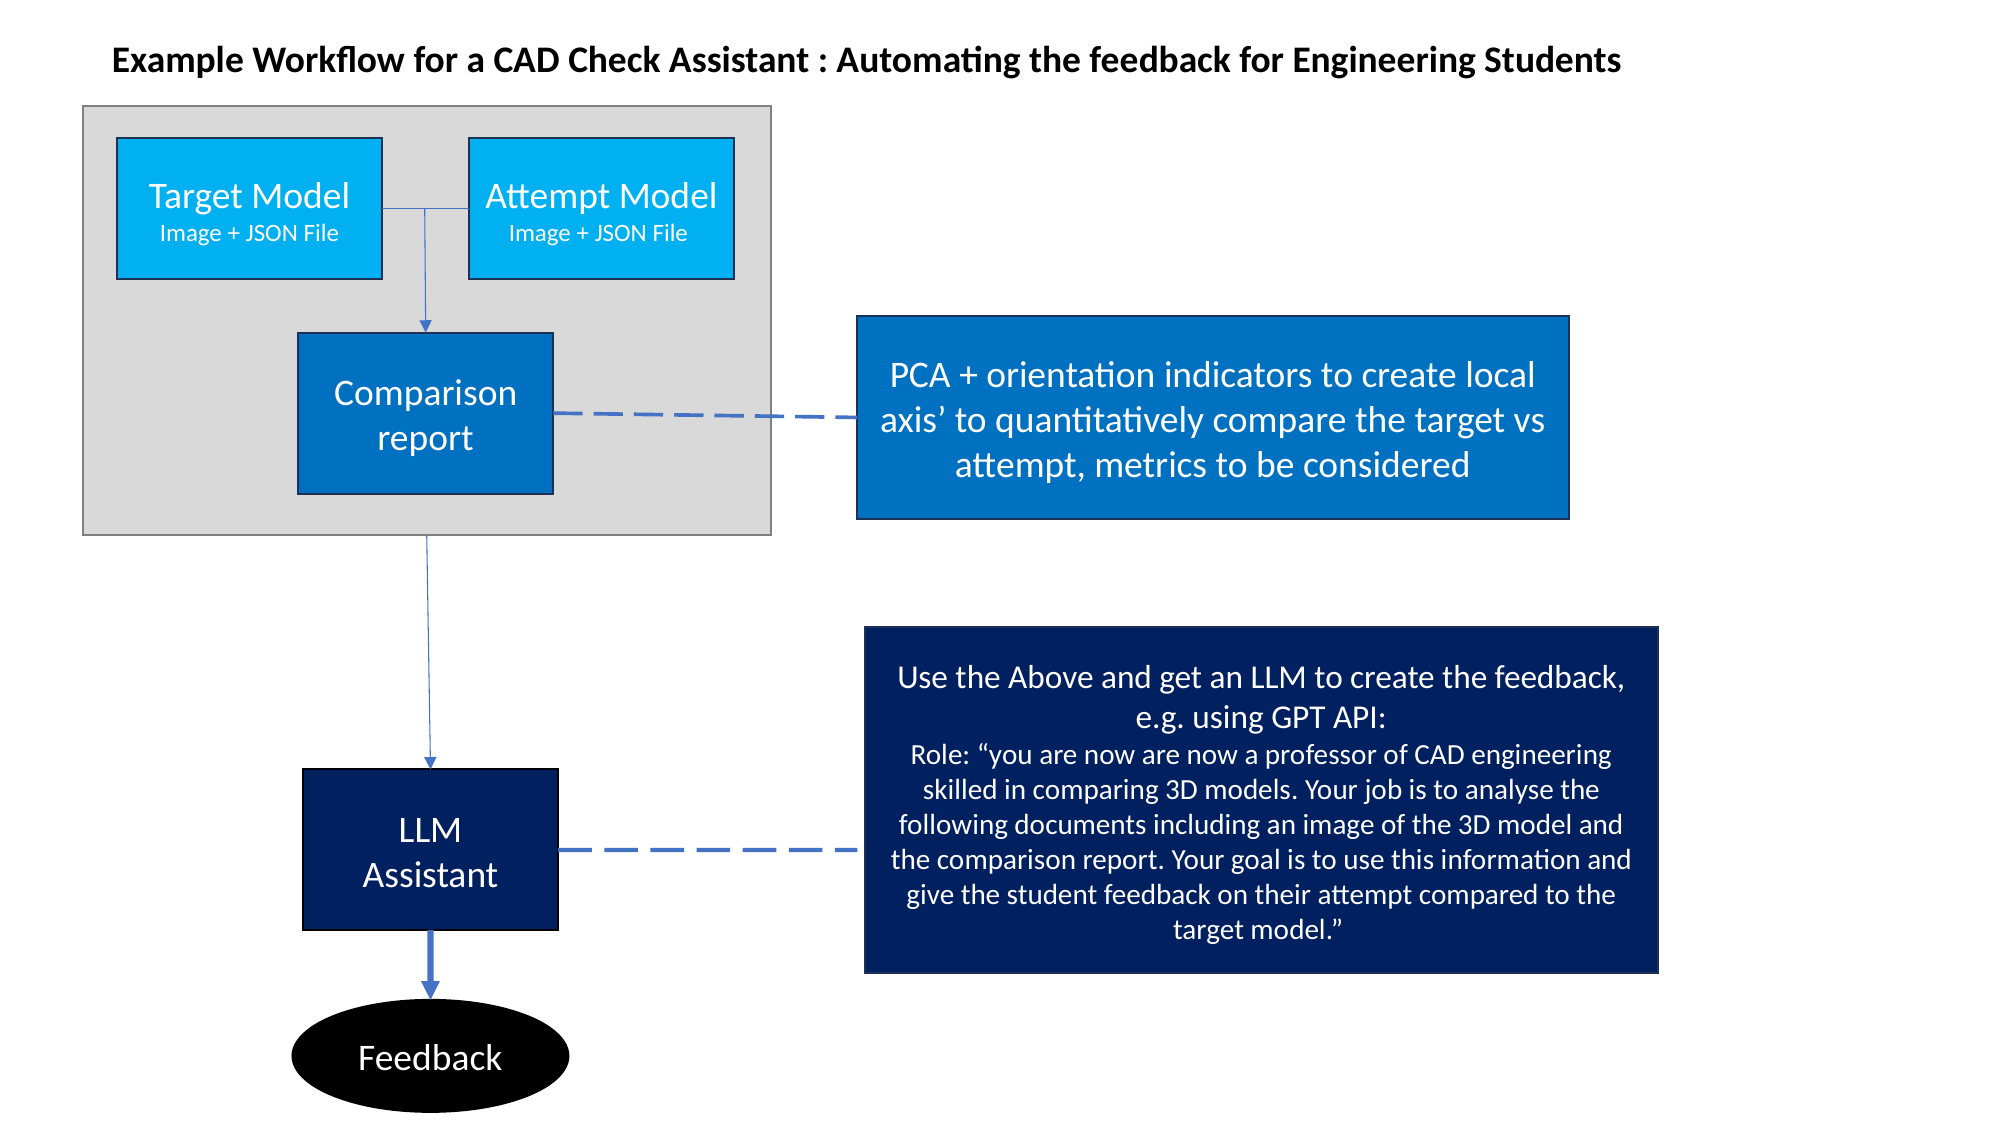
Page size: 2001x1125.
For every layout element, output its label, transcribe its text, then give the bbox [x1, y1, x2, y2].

text_box PCA + orientation indicators to create local axis’ to quantitatively compare the target vs attempt, metrics to be considered [856, 315, 1570, 520]
text_box Example Workflow for a CAD Check Assistant : Automating the feedback for Engineering Students [97, 27, 1702, 88]
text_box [117, 138, 734, 279]
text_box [553, 413, 858, 418]
text_box Feedback [291, 998, 570, 1113]
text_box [426, 535, 431, 770]
text_box [82, 105, 772, 536]
text_box LLM Assistant [302, 768, 559, 931]
text_box Comparison report [297, 332, 554, 495]
text_box Use the Above and get an LLM to create the feedback, e.g. using GPT API: Role: “you are now are now a professor of CAD engineering skilled in comparing 3D models. Your job is to analyse the following documents including an image of the 3D model and the comparison report. Your goal is to use this information and give the student feedback on their attempt compared to the target model.” [864, 626, 1659, 974]
